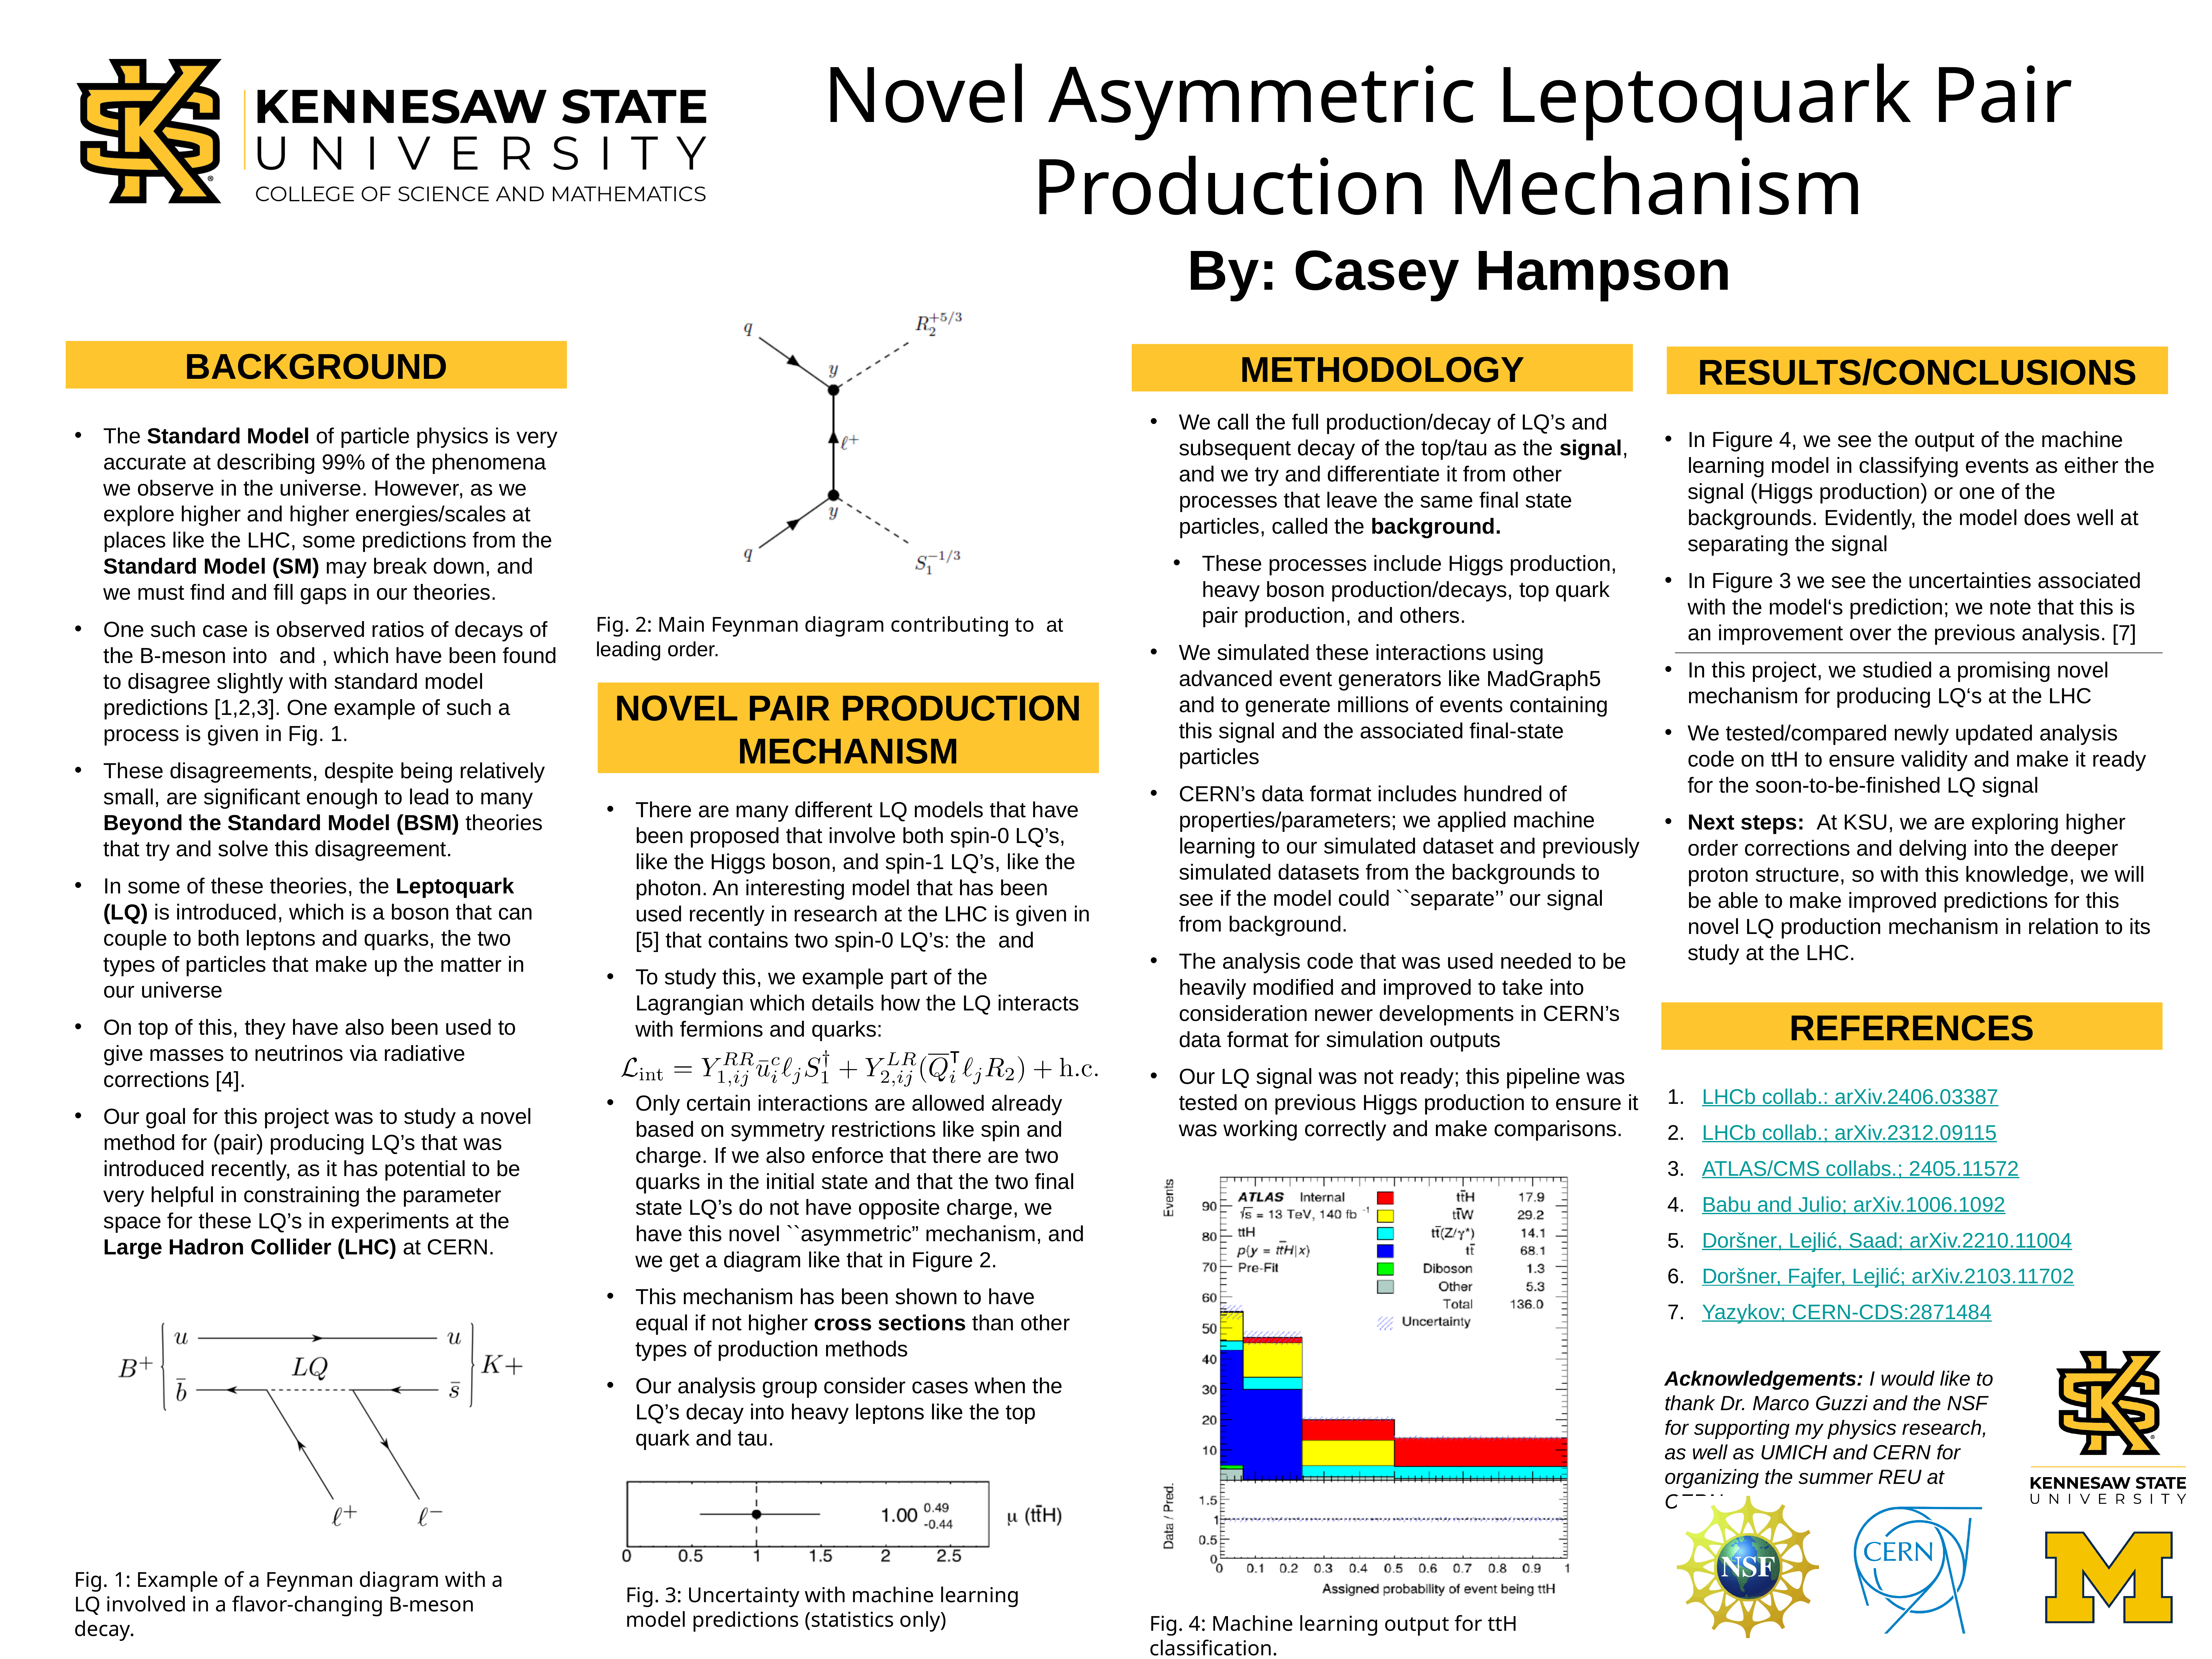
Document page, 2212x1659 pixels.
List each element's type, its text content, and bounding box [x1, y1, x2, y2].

picture [1840, 1504, 1996, 1636]
text_box NOVEL PAIR PRODUCTION MECHANISM [598, 682, 1099, 773]
text_box By: Casey Hampson [953, 231, 1966, 304]
picture [1677, 1496, 1819, 1638]
picture [621, 1050, 1098, 1087]
picture [103, 1311, 529, 1544]
text_box REFERENCES [1661, 1002, 2163, 1050]
text_box BACKGROUND [65, 341, 567, 389]
text_box METHODOLOGY [1131, 344, 1633, 392]
picture [618, 1470, 1069, 1570]
picture [2030, 1351, 2187, 1504]
picture [2045, 1531, 2173, 1623]
text_box Fig. 1: Example of a Feynman diagram with a LQ involved in a flavor-changing B-meson decay. [65, 1562, 532, 1645]
text_box Fig. 4: Machine learning output for ttH classification. [1141, 1606, 1609, 1659]
picture [1152, 1155, 1591, 1603]
text_box Fig. 3: Uncertainty with machine learning model predictions (statistics only) [617, 1578, 1084, 1635]
text_box Acknowledgements: I would like to thank Dr. Marco Guzzi and the NSF for supporting my physics research, as well as UMICH and CERN for organizing the summer REU at CERN. [1658, 1362, 2020, 1516]
picture [718, 304, 984, 583]
text_box LHCb collab.: arXiv.2406.03387 LHCb collab.; arXiv.2312.09115 ATLAS/CMS collabs.; 2405.11572 Babu and Julio; arXiv.1006.1092 Doršner, Lejlić, Saad; arXiv.2210.11004 Doršner, Fajfer, Lejlić; arXiv.2103.11702 Yazykov; CERN-CDS:2871484 [1661, 1080, 2173, 1348]
text_box We call the full production/decay of LQ’s and subsequent decay of the top/tau as the signal, and we try and differentiate it from other processes that leave the same final state particles, called the background. These processes include Higgs production, heavy boson production/decays, top quark pair production, and others. We simulated these interactions using advanced event generators like MadGraph5 and to generate millions of events containing this signal and the associated final-state particles CERN’s data format includes hundred of properties/parameters; we applied machine learning to our simulated dataset and previously simulated datasets from the backgrounds to see if the model could ``separate’’ our signal from background. The analysis code that was used needed to be heavily modified and improved to take into consideration newer developments in CERN’s data format for simulation outputs Our LQ signal was not ready; this pipeline was tested on previous Higgs production to ensure it was working correctly and make comparisons. [1143, 405, 1645, 1143]
picture [76, 59, 707, 207]
text_box RESULTS/CONCLUSIONS [1667, 347, 2168, 394]
text_box Novel Asymmetric Leptoquark Pair Production Mechanism [761, 42, 2135, 233]
text_box In Figure 4, we see the output of the machine learning model in classifying events as either the signal (Higgs production) or one of the backgrounds. Evidently, the model does well at separating the signal In Figure 3 we see the uncertainties associated with the model‘s prediction; we note that this is an improvement over the previous analysis. [7] In this project, we studied a promising novel mechanism for producing LQ‘s at the LHC We tested/compared newly updated analysis code on ttH to ensure validity and make it ready for the soon-to-be-finished LQ signal Next steps: At KSU, we are exploring higher order corrections and delving into the deeper proton structure, so with this knowledge, we will be able to make improved predictions for this novel LQ production mechanism in relation to its study at the LHC. [1658, 422, 2170, 991]
